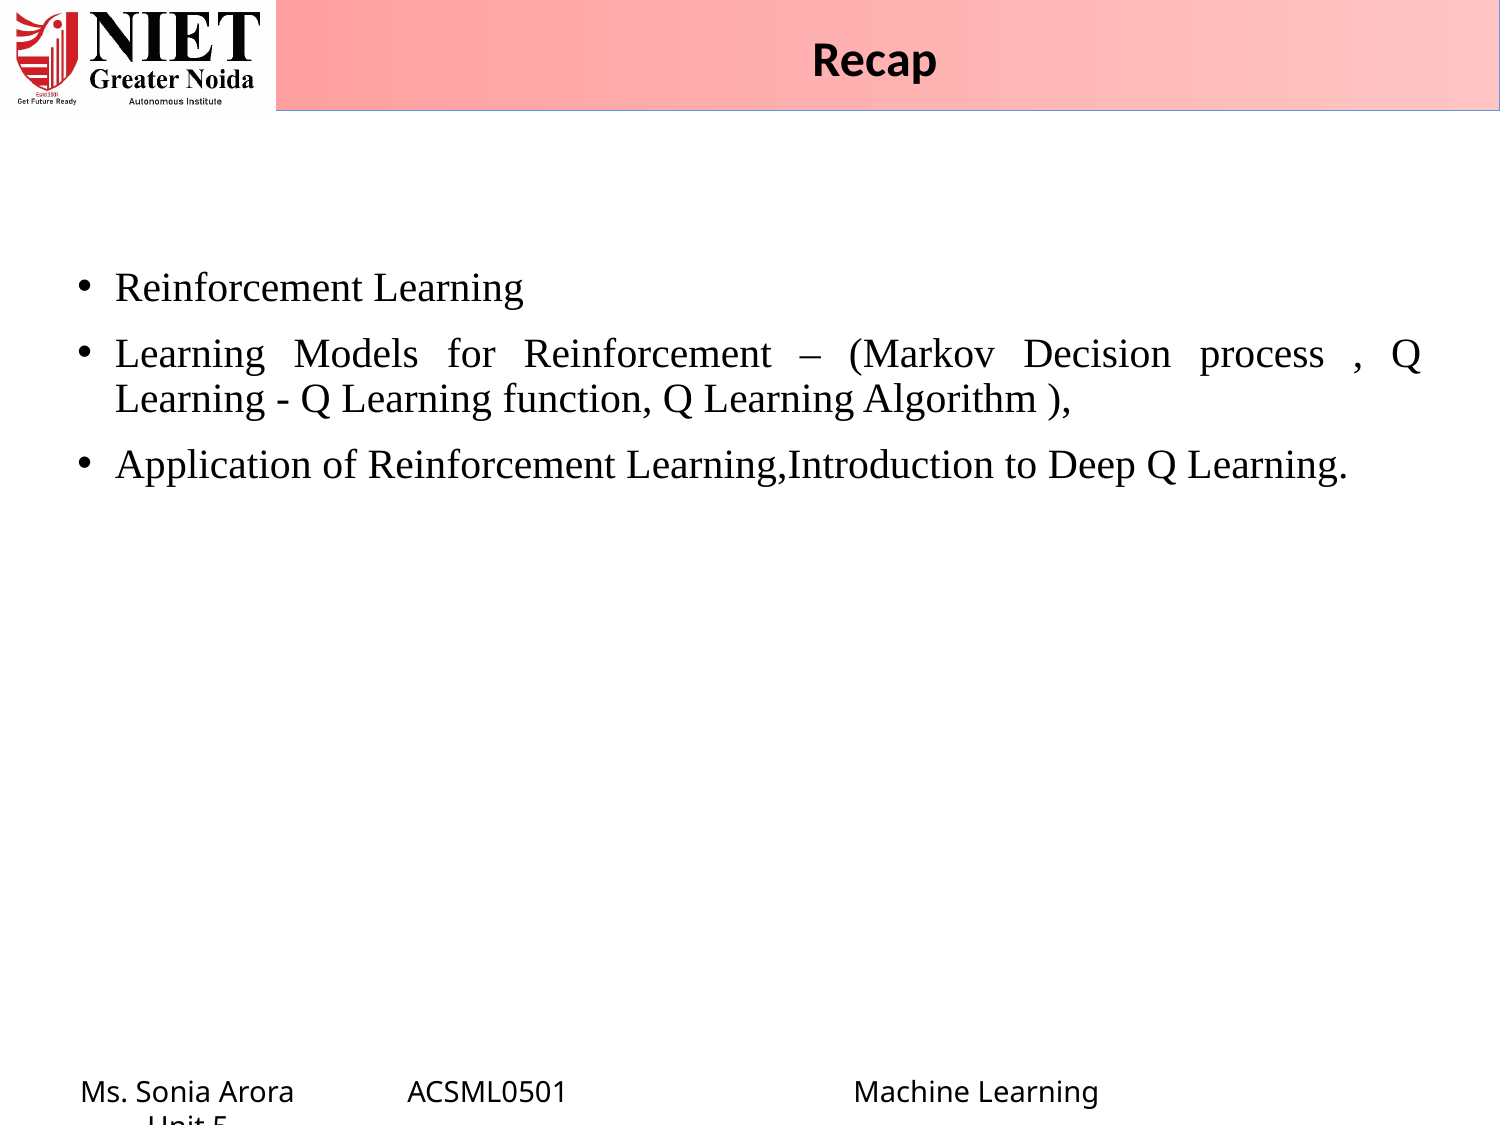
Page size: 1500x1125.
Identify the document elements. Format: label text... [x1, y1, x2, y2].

text_box Recap [348, 5, 1402, 108]
picture [0, 0, 276, 118]
list Reinforcement Learning Learning Models for Reinforcement – (Markov Decision process , Q Learning - Q Learning function, Q Learning Algorithm ), Application of Reinforcement Learning,Introduction to Deep Q Learning. [62, 187, 1438, 1000]
